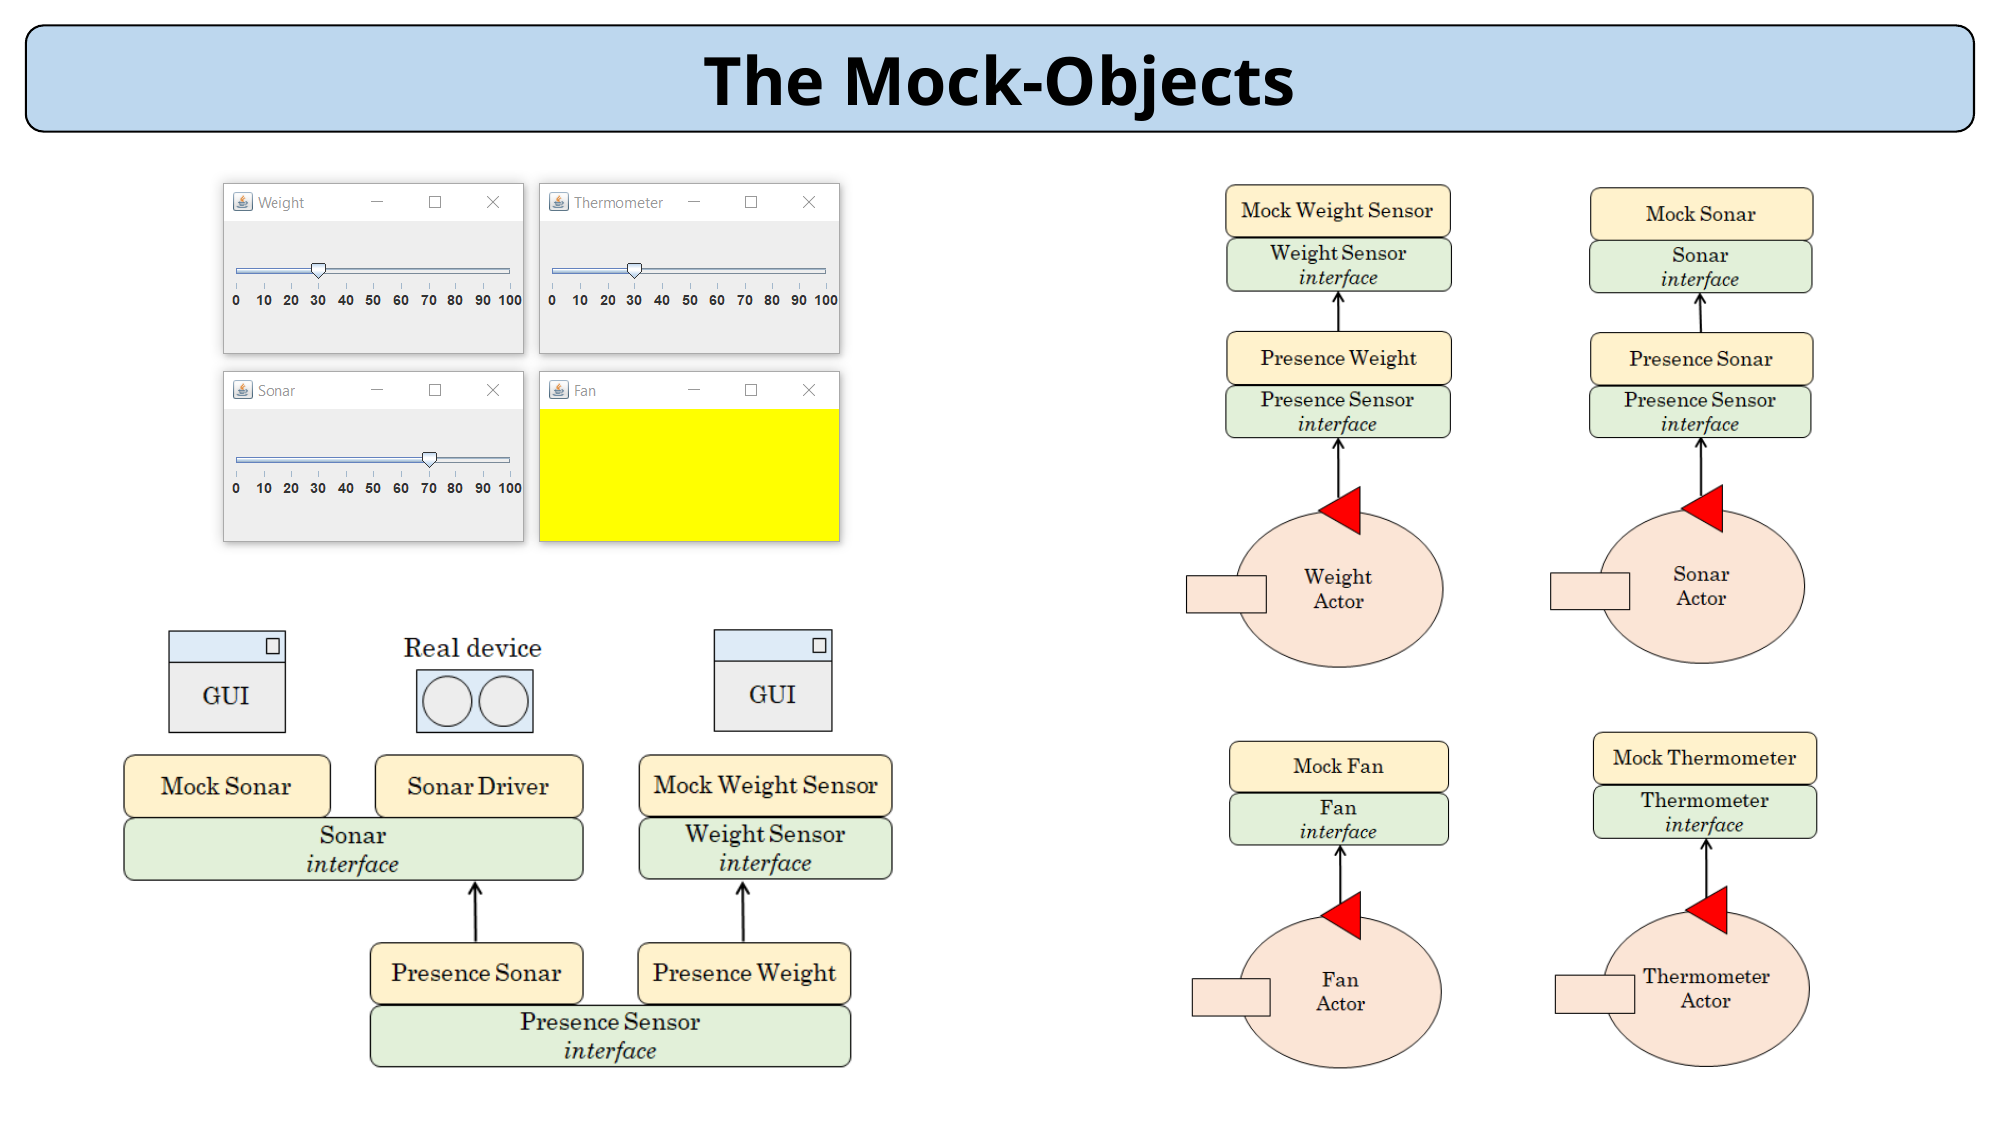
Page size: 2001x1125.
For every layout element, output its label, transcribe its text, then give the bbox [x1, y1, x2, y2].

picture [1521, 719, 1848, 1085]
picture [96, 583, 944, 1110]
picture [189, 160, 871, 572]
picture [1169, 161, 1485, 691]
picture [1547, 160, 1822, 691]
picture [1169, 719, 1475, 1085]
text_box The Mock-Objects [24, 24, 1976, 133]
